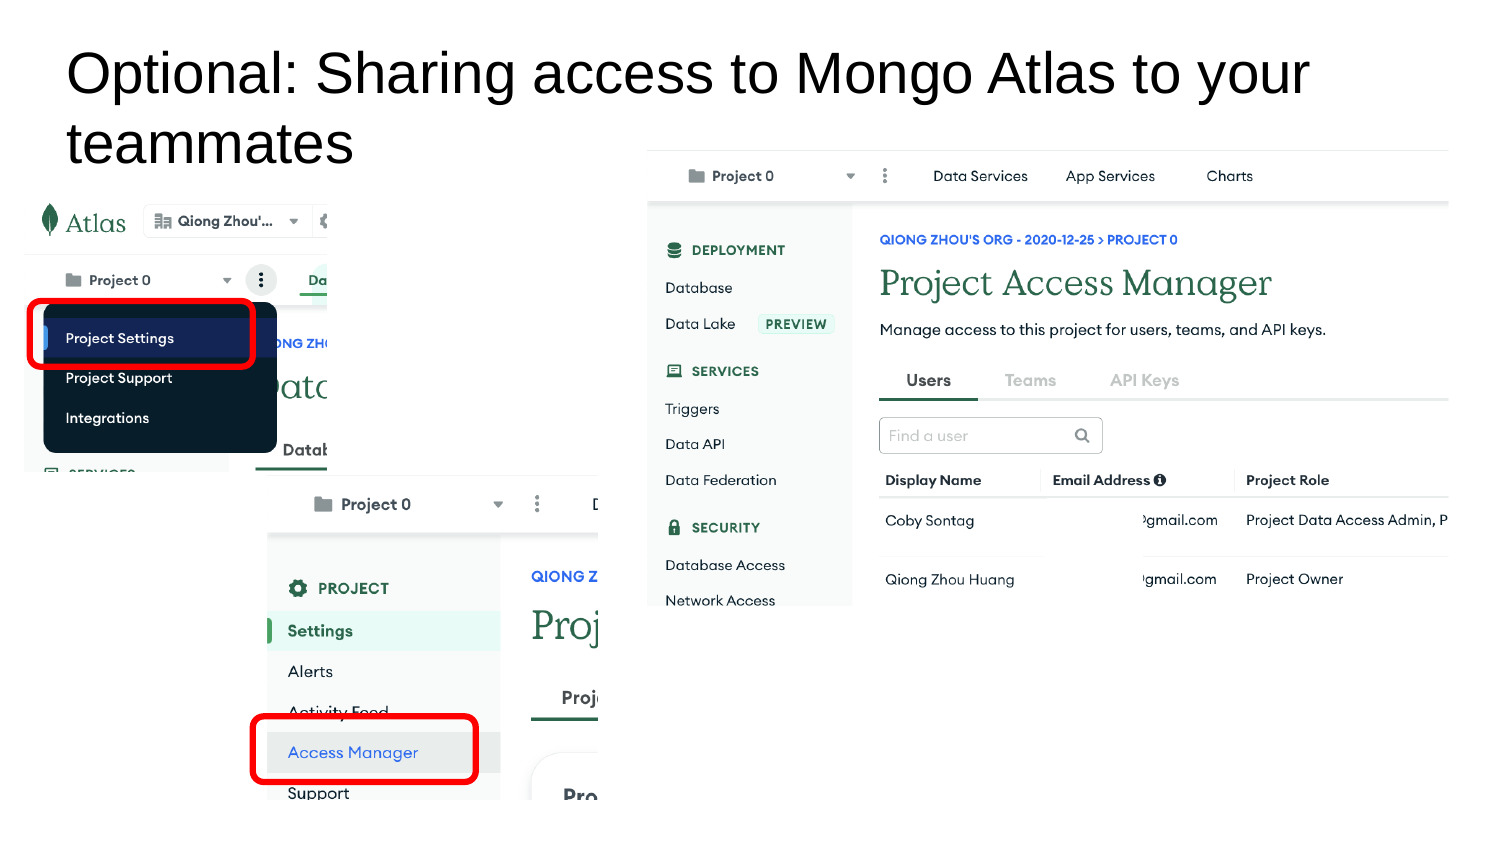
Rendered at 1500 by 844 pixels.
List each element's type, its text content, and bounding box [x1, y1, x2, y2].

picture [647, 138, 1476, 607]
picture [24, 193, 598, 801]
text_box [252, 716, 262, 782]
title Optional: Sharing access to Mongo Atlas to your teammates [51, 19, 1449, 114]
